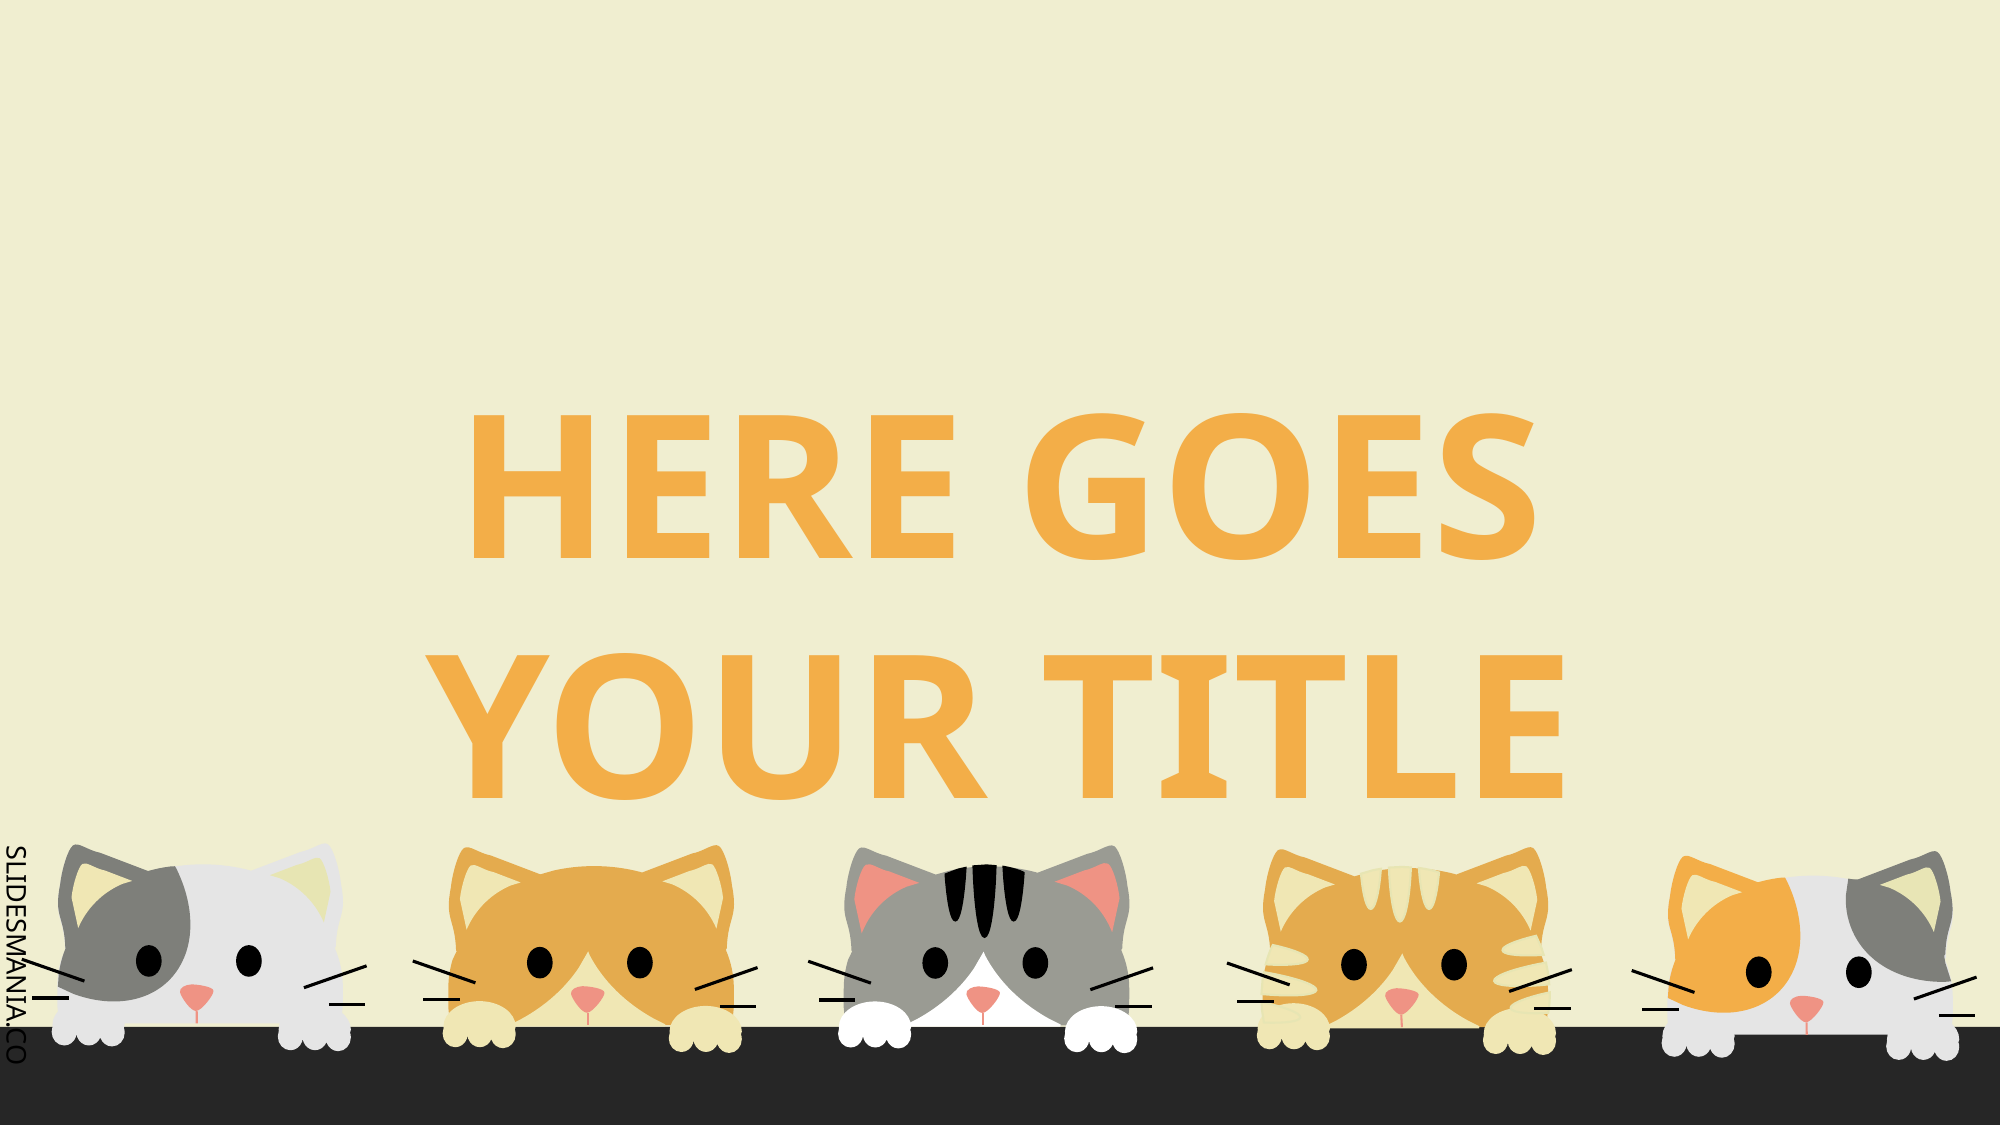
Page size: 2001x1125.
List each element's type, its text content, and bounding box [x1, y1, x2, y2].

text_box HERE GOES YOUR TITLE [287, 351, 1713, 609]
